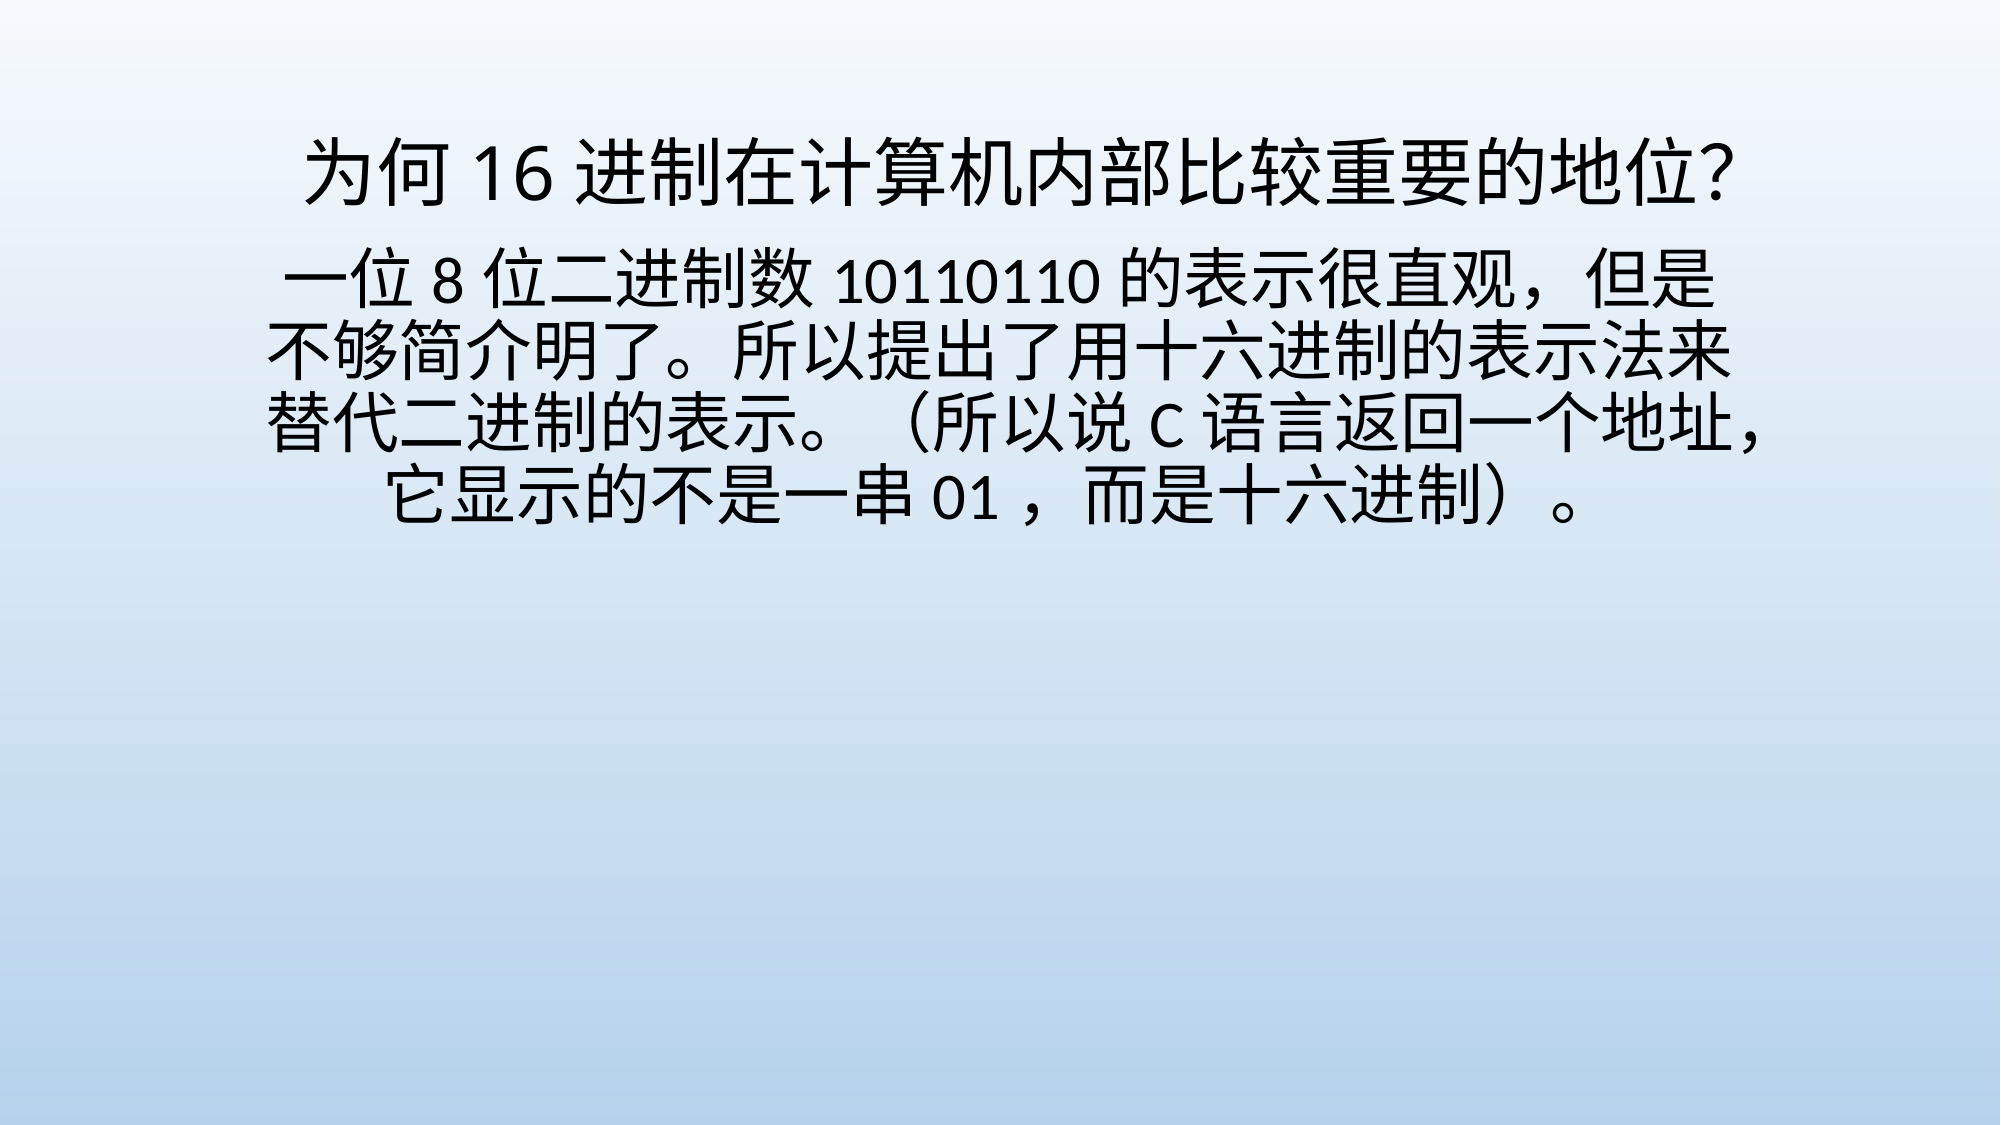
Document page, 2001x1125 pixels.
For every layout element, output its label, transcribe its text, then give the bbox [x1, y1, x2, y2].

title 为何16进制在计算机内部比较重要的地位？ [249, 89, 1750, 224]
subtitle 一位8位二进制数10110110的表示很直观，但是不够简介明了。所以提出了用十六进制的表示法来替代二进制的表示。（所以说C语言返回一个地址，它显示的不是一串01，而是十六进制）。 [249, 238, 1750, 848]
